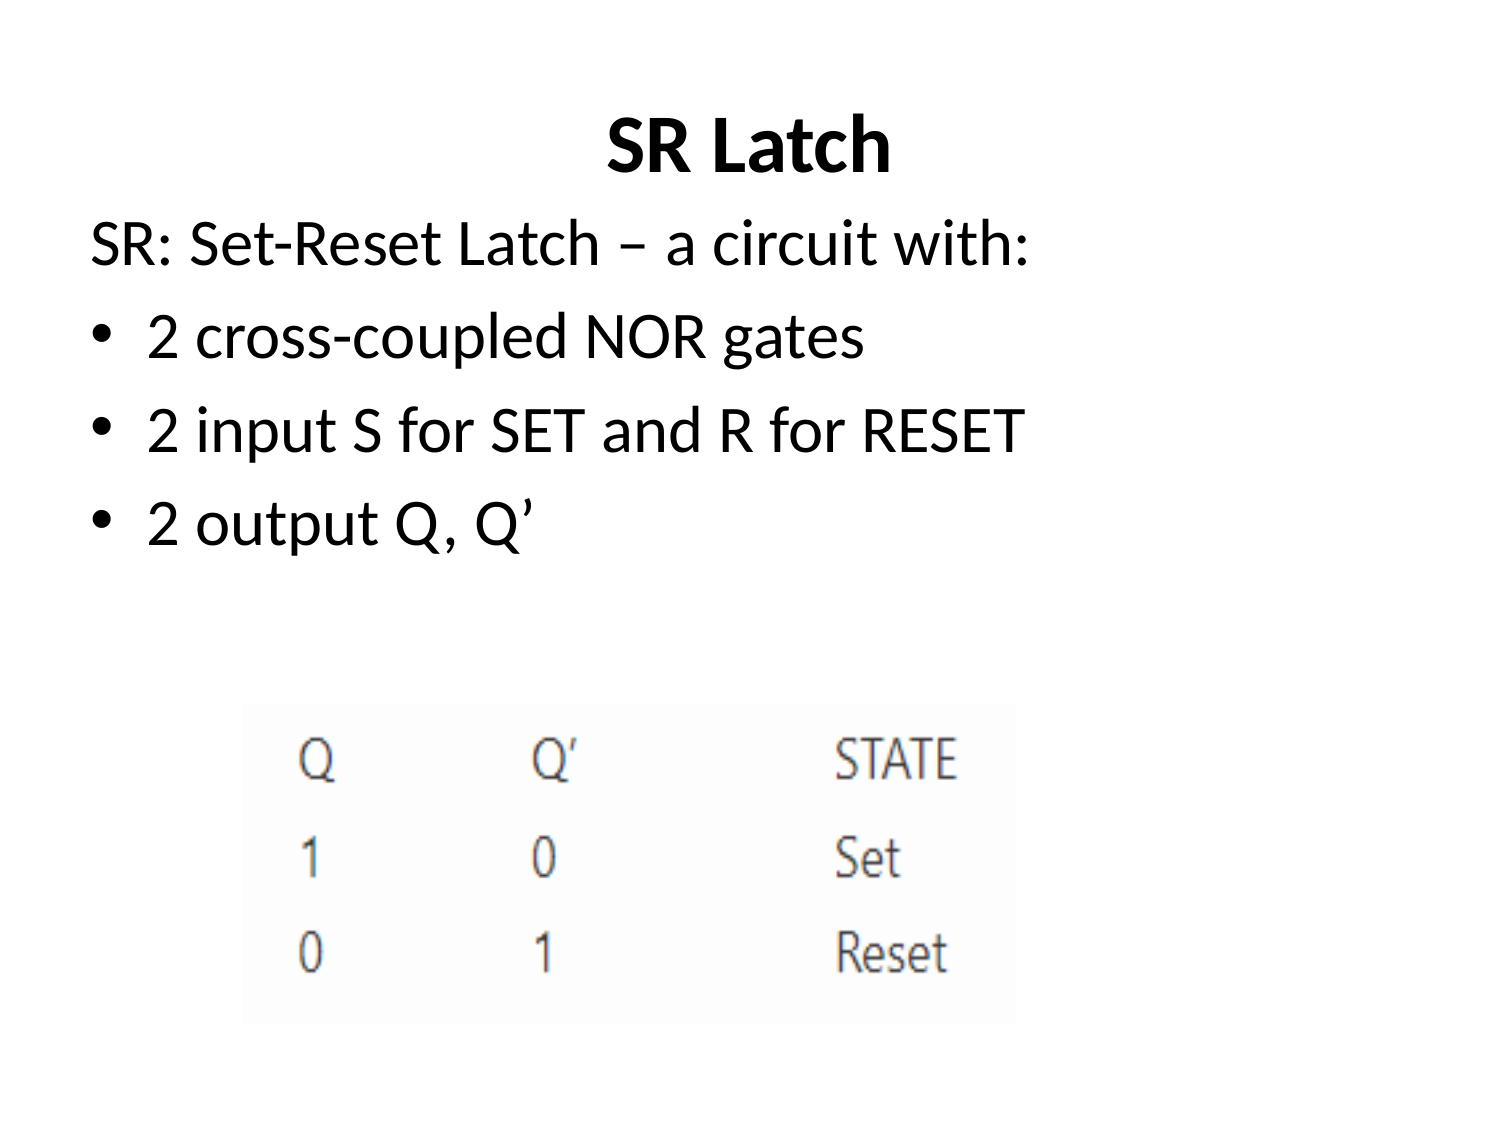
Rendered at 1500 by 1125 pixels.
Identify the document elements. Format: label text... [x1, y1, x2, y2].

title SR Latch [75, 45, 1425, 191]
picture [241, 703, 1016, 1024]
list SR: Set-Reset Latch – a circuit with: 2 cross-coupled NOR gates 2 input S for SET and R for RESET 2 output Q, Q’ [75, 191, 1425, 934]
